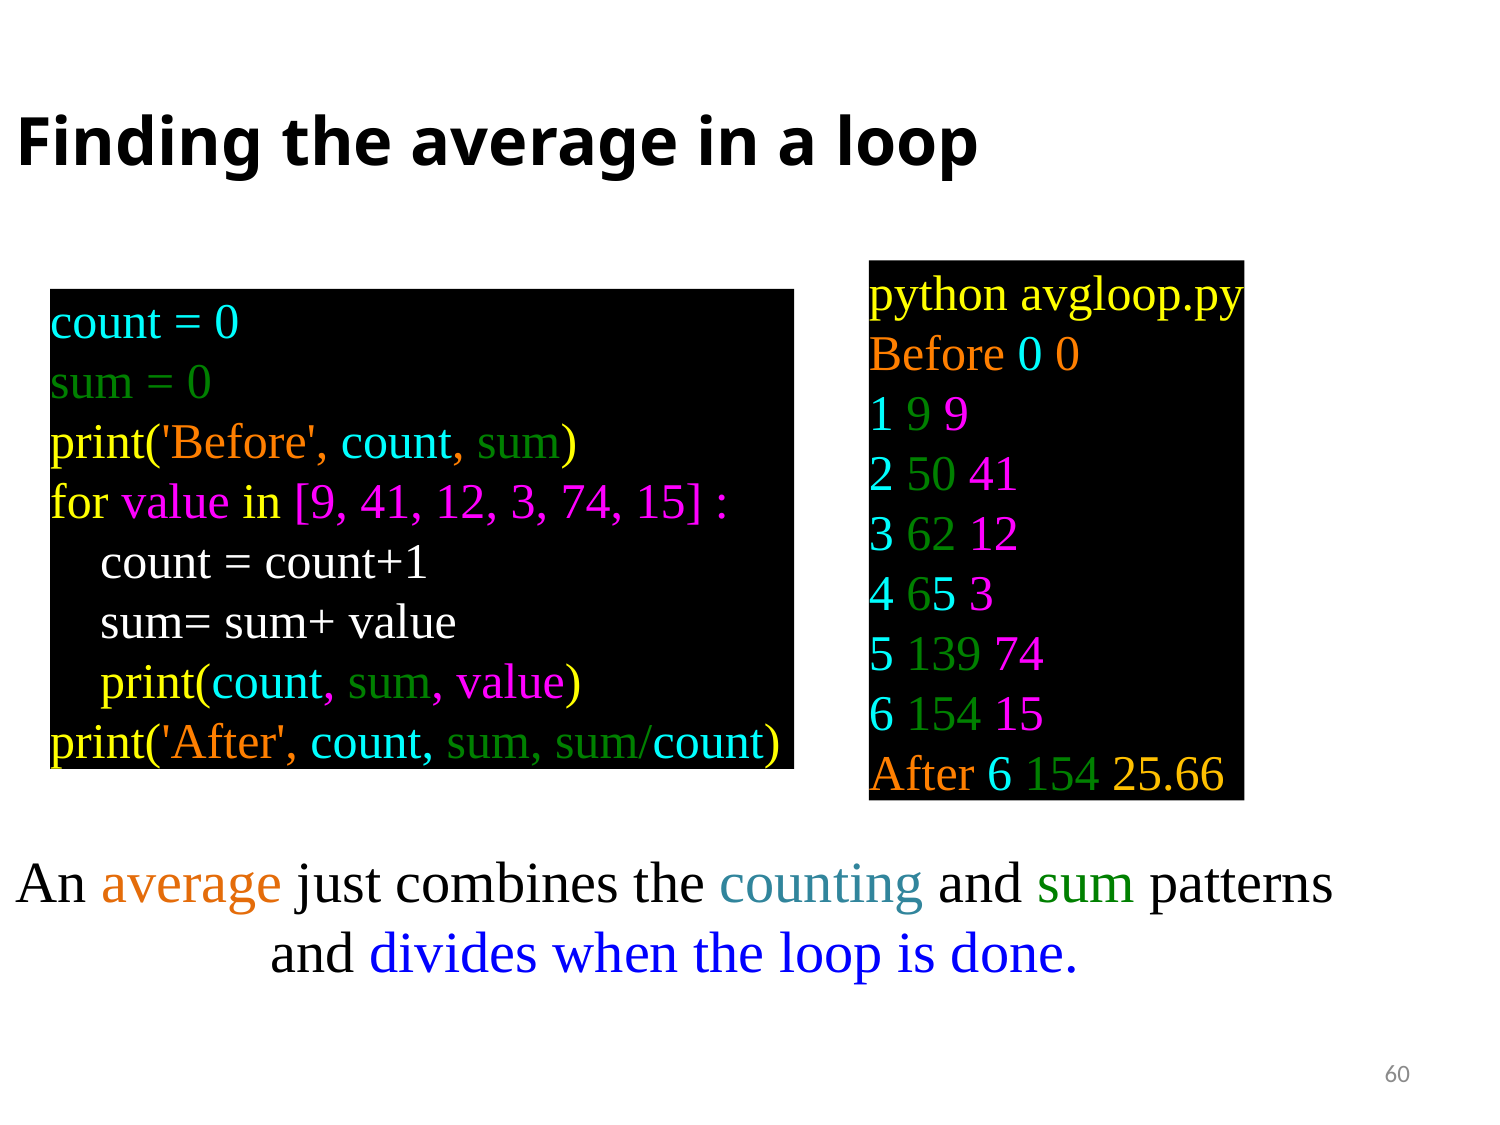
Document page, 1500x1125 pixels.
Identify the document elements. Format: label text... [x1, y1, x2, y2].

text_box Finding the average in a loop [0, 45, 1350, 233]
list An average just combines the counting and sum patterns and divides when the loop is done. [0, 836, 1350, 1005]
slide_number 60 [1074, 1042, 1425, 1103]
text_box count = 0 sum = 0 print('Before', count, sum) for value in [9, 41, 12, 3, 74, 15] : count = count+1 sum= sum+ value print(count, sum, value) print('After', count, sum, sum/count) [50, 288, 795, 769]
text_box python avgloop.py Before 0 0 1 9 9 2 50 41 3 62 12 4 65 3 5 139 74 6 154 15 After 6 154 25.66 [868, 260, 1245, 801]
